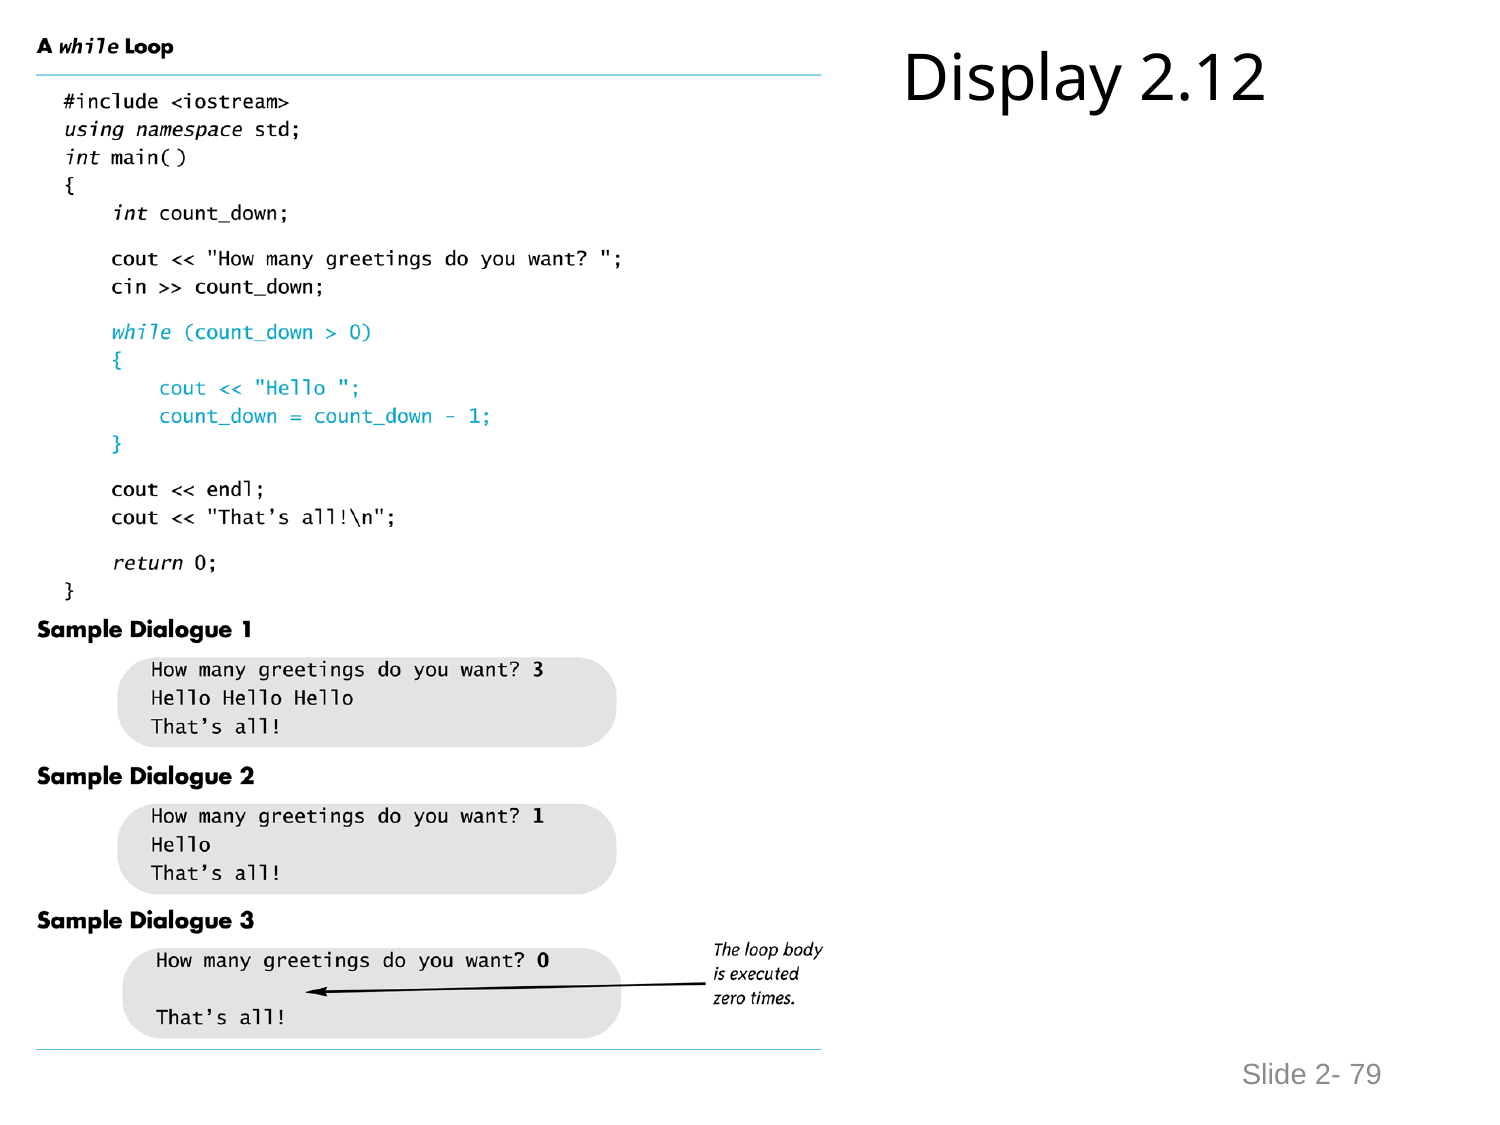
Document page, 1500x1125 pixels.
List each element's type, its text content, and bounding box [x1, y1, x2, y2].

title Display 2.12 [887, 37, 1338, 200]
slide_number Slide 2- 79 [1059, 1042, 1397, 1103]
picture [36, 33, 825, 1050]
